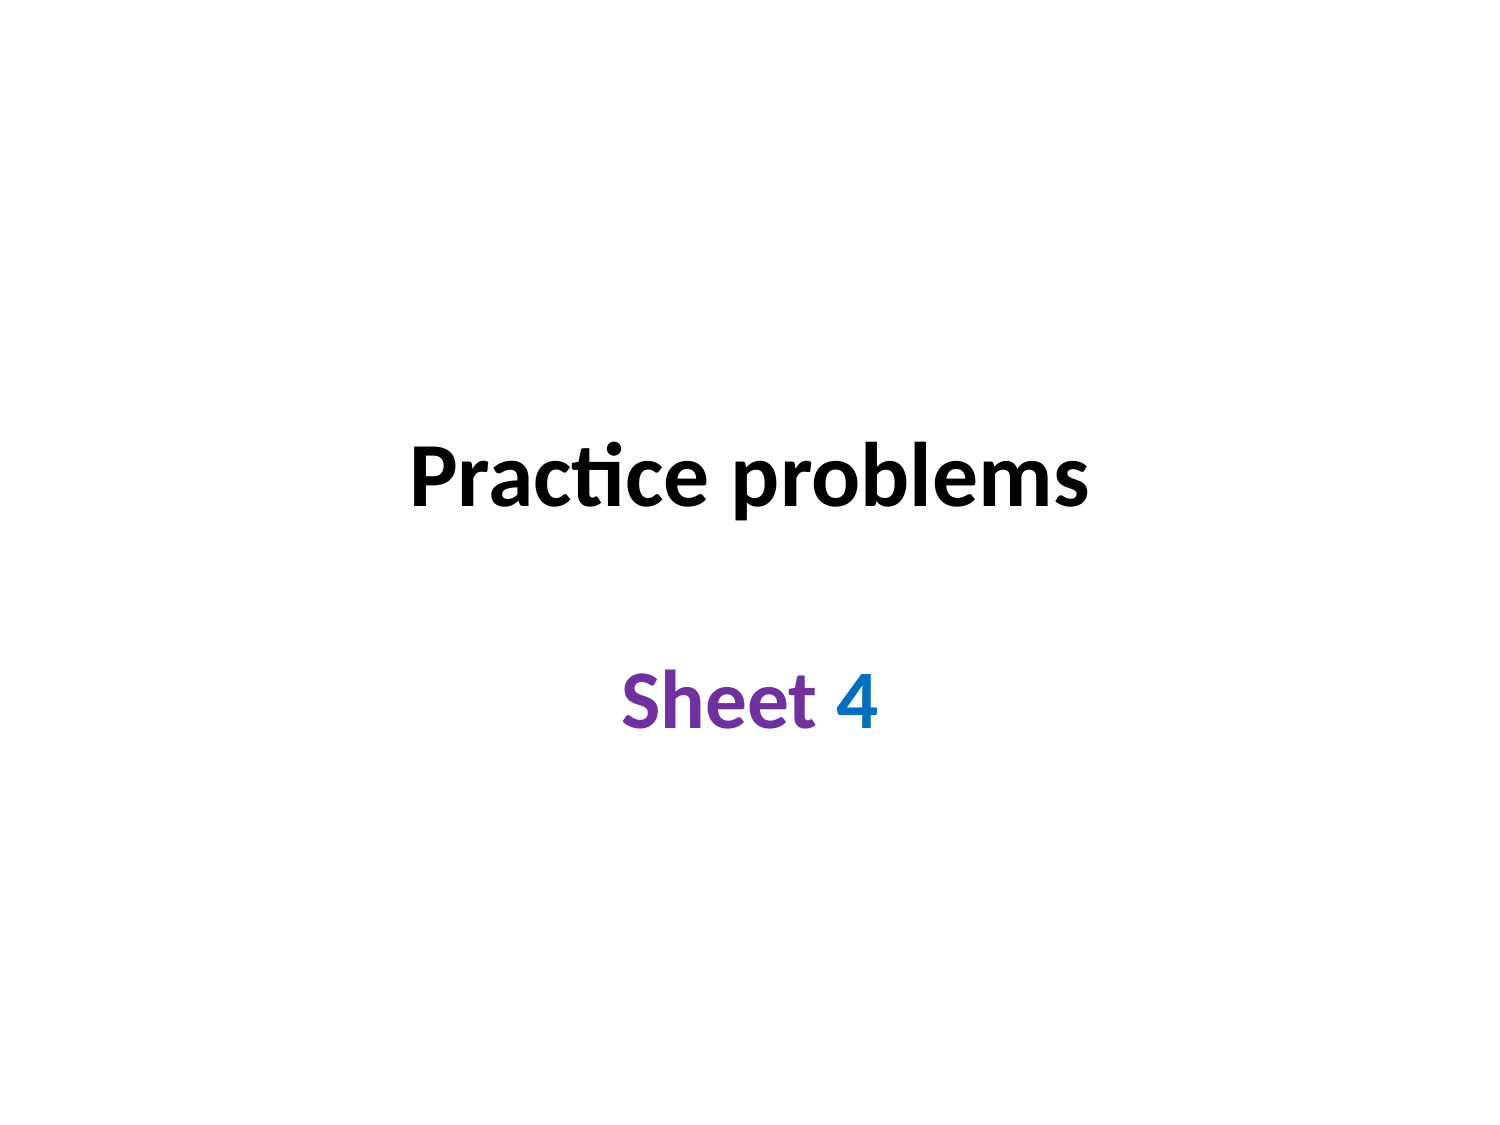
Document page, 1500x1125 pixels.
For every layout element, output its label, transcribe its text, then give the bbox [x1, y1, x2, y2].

subtitle Sheet 4 [225, 637, 1275, 925]
title Practice problems [112, 349, 1388, 591]
